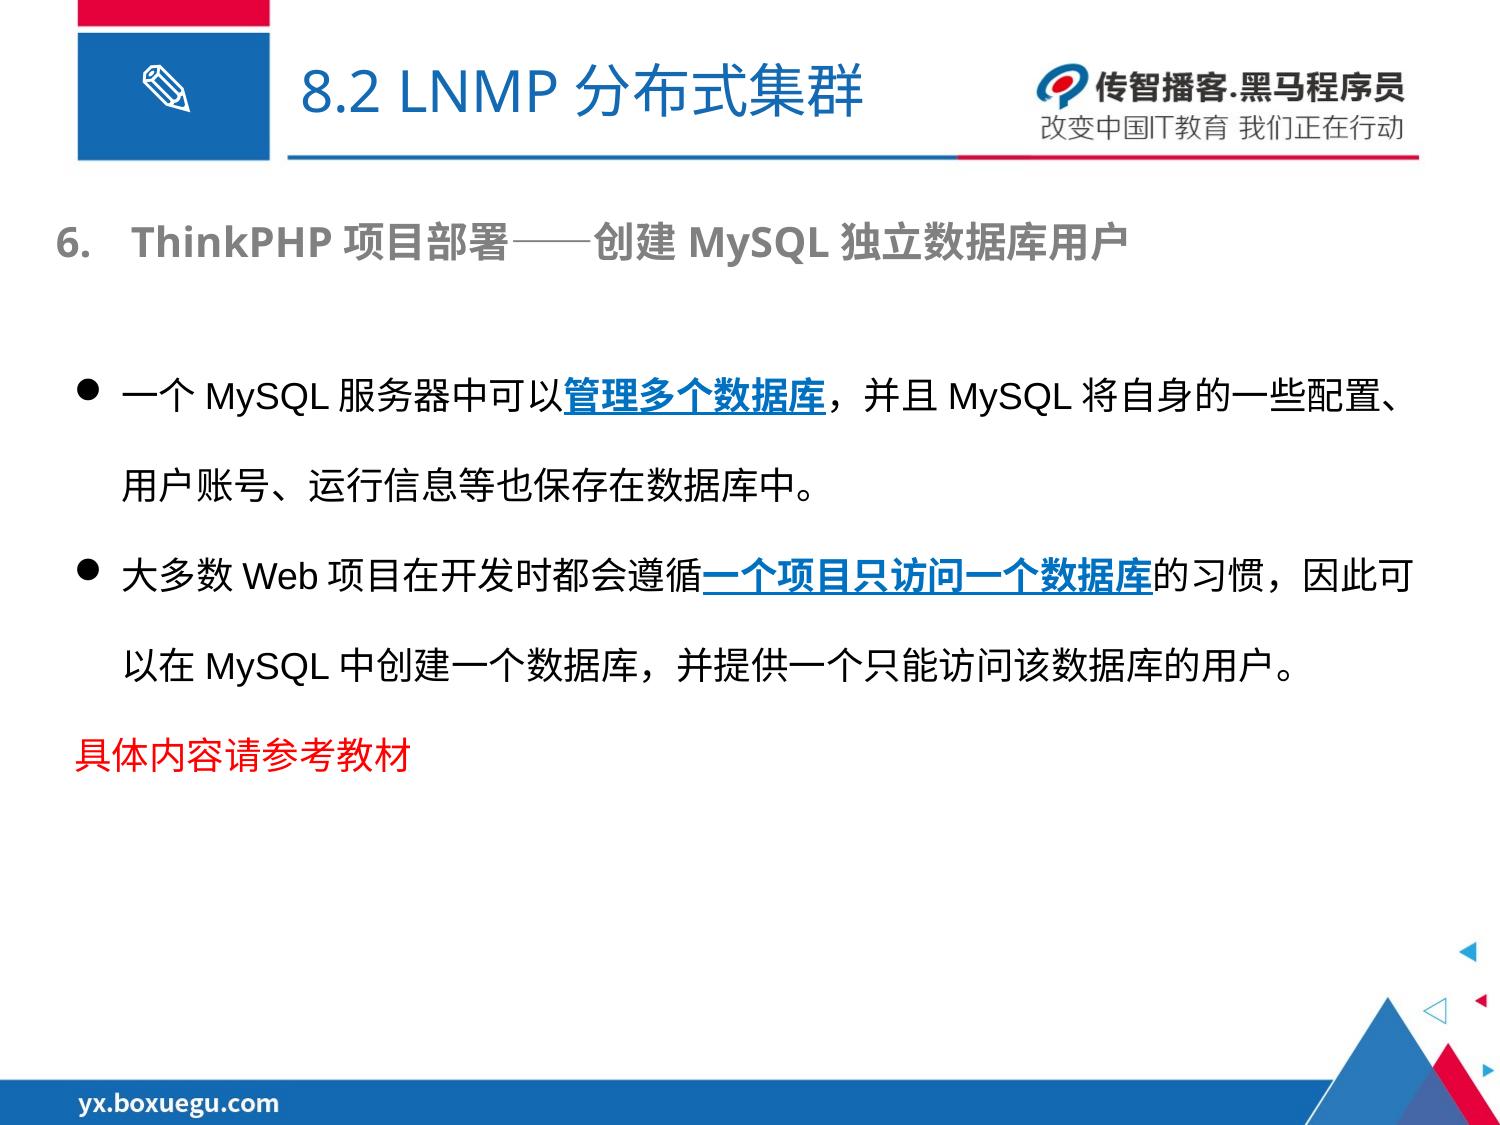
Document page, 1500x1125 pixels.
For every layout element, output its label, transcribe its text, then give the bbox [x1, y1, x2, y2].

text_box 一个MySQL服务器中可以管理多个数据库，并且MySQL将自身的一些配置、用户账号、运行信息等也保存在数据库中。 大多数Web项目在开发时都会遵循一个项目只访问一个数据库的习惯，因此可以在MySQL中创建一个数据库，并提供一个只能访问该数据库的用户。 具体内容请参考教材 [59, 319, 1438, 785]
text_box ThinkPHP项目部署——创建MySQL独立数据库用户 [41, 208, 1424, 274]
title 8.2 LNMP分布式集群 [285, 25, 1137, 153]
picture [0, 0, 1500, 1125]
